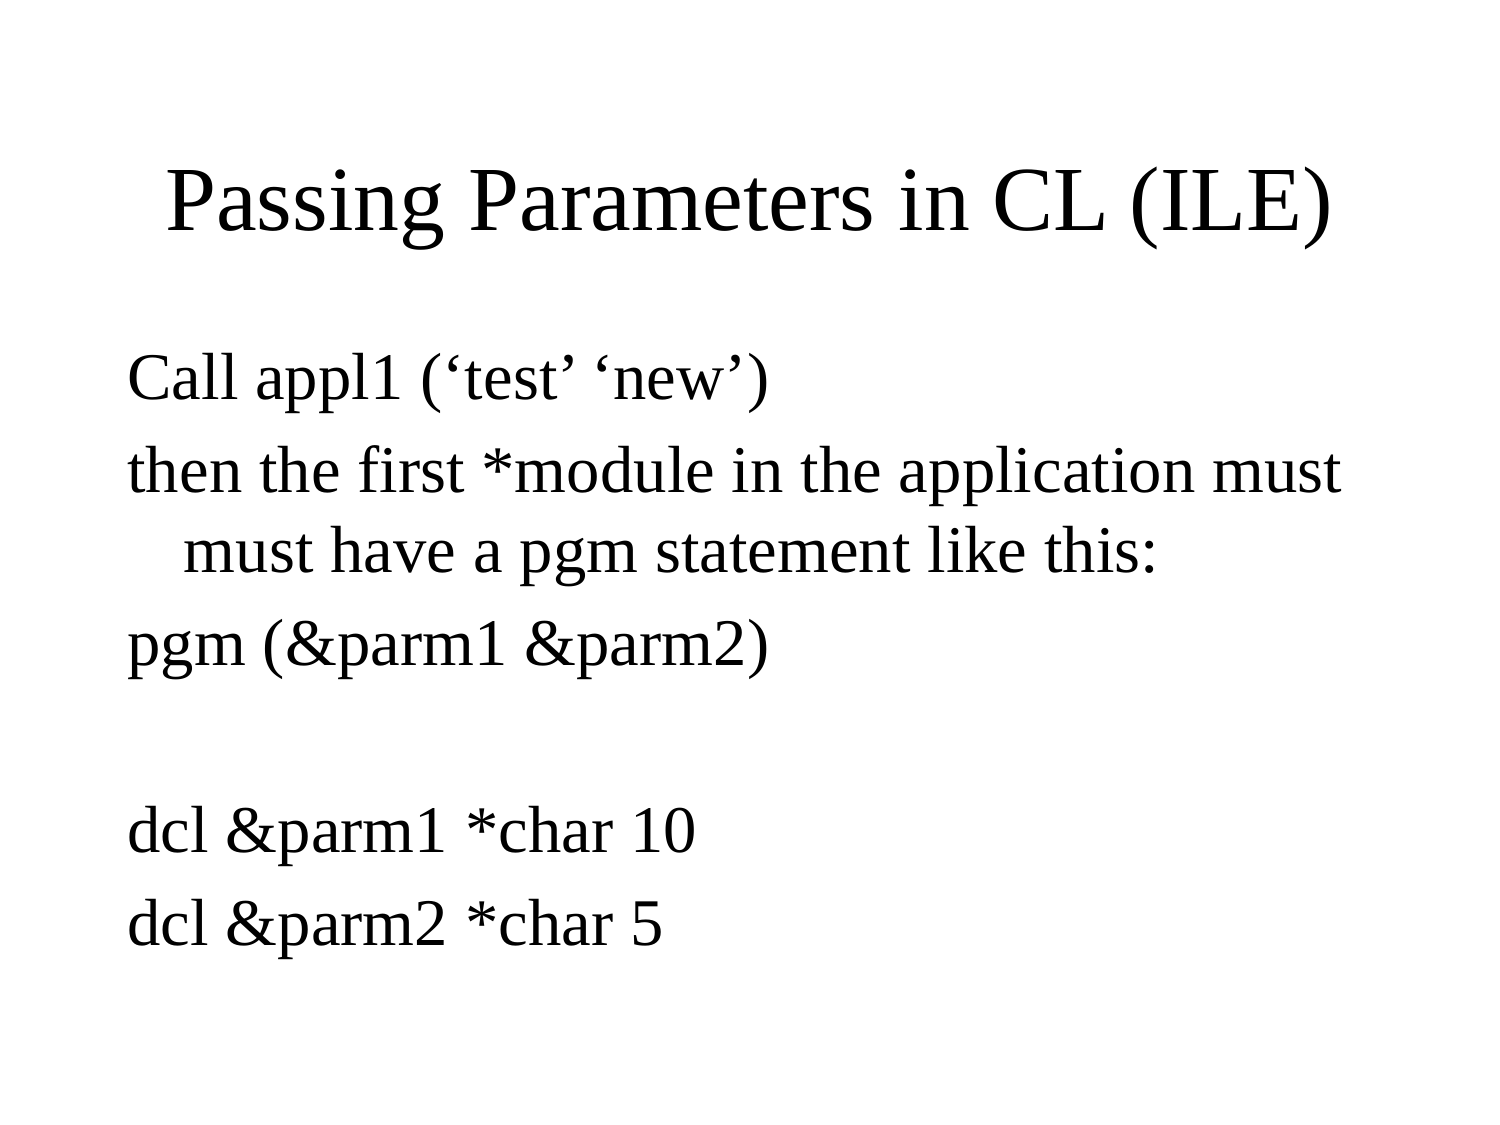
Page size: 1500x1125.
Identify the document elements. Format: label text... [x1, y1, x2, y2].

list Call appl1 (‘test’ ‘new’) then the first *module in the application must must have a pgm statement like this: pgm (&parm1 &parm2) dcl &parm1 *char 10 dcl &parm2 *char 5 [112, 324, 1388, 1000]
title Passing Parameters in CL (ILE) [112, 99, 1388, 288]
